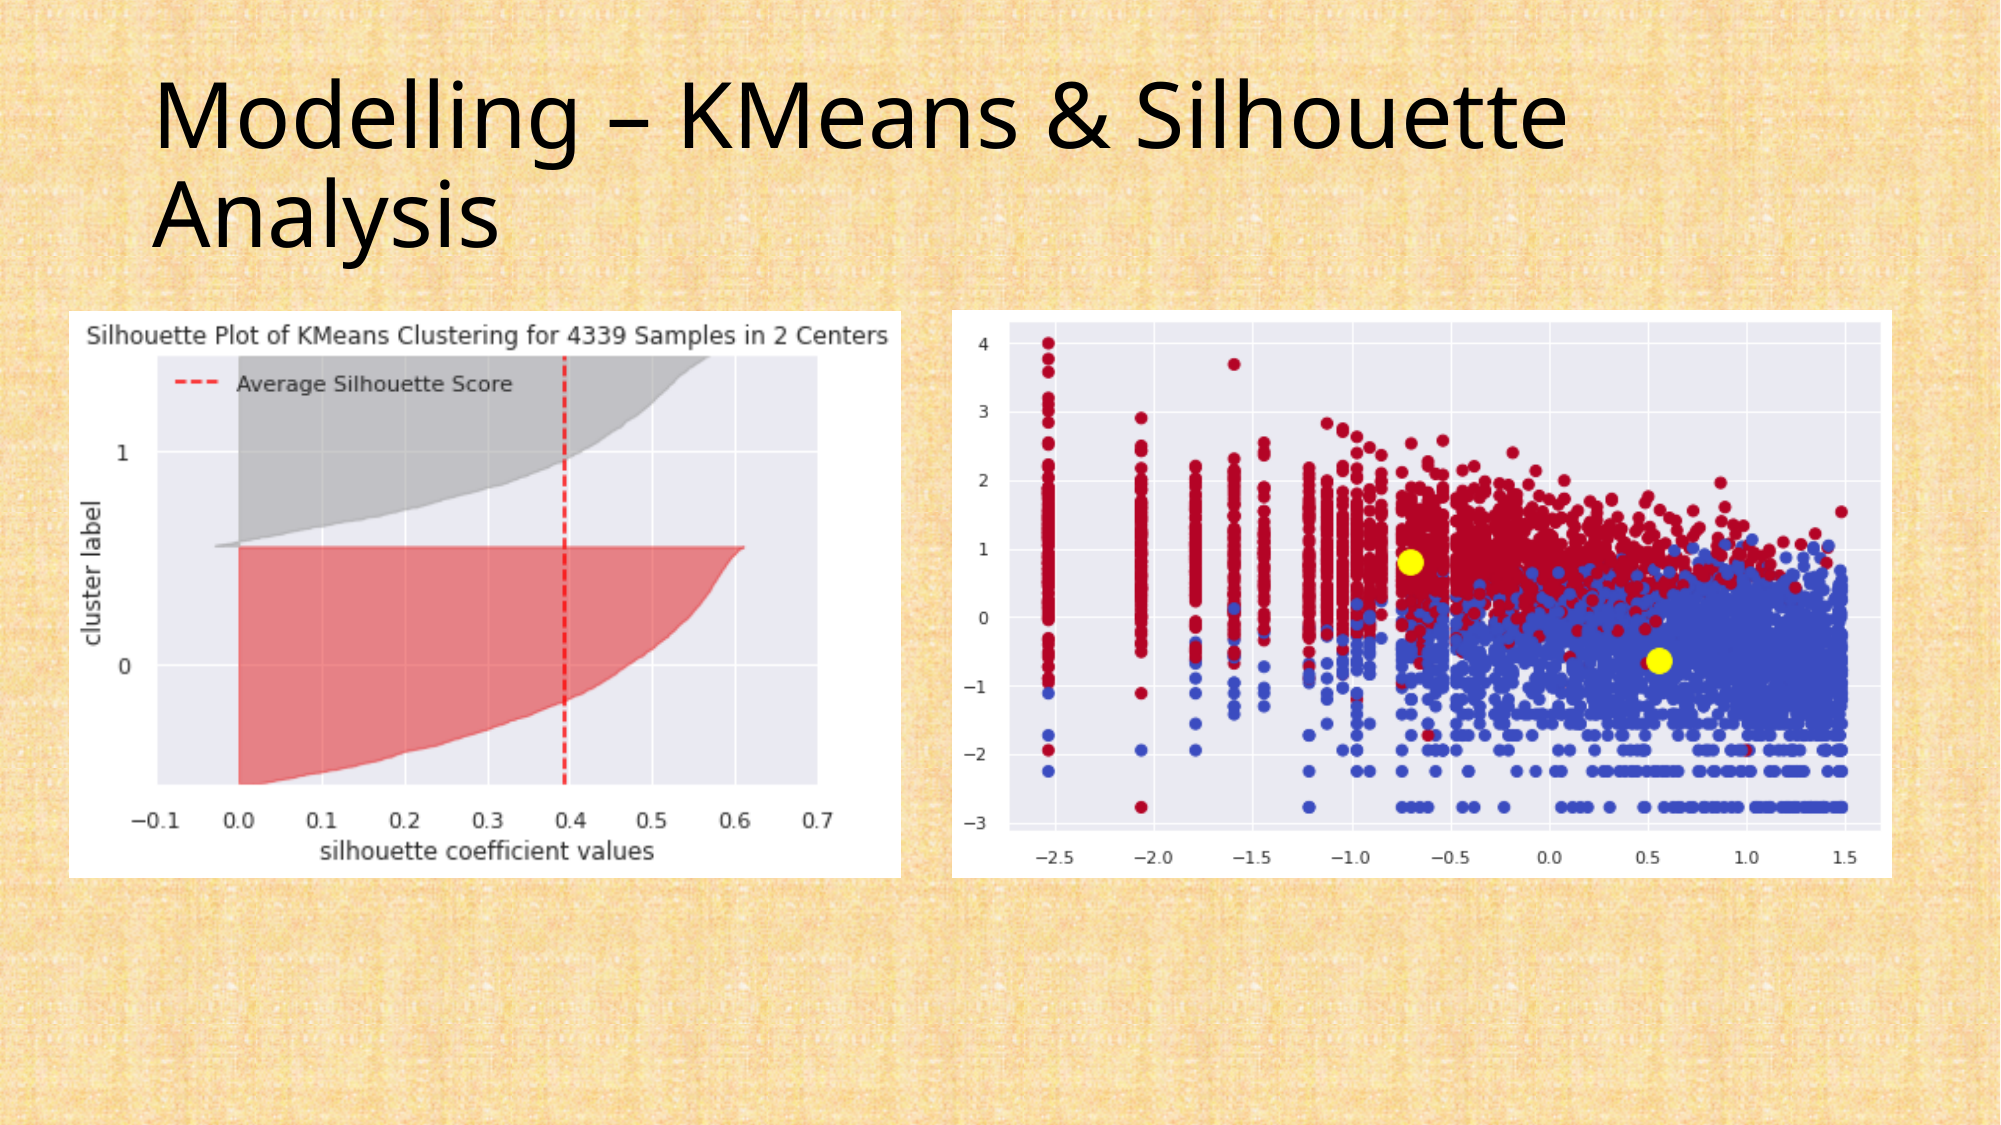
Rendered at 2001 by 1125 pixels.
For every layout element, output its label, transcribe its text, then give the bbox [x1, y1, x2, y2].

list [69, 311, 901, 879]
title Modelling – KMeans & Silhouette Analysis [137, 59, 1863, 278]
picture [0, 0, 2001, 1125]
